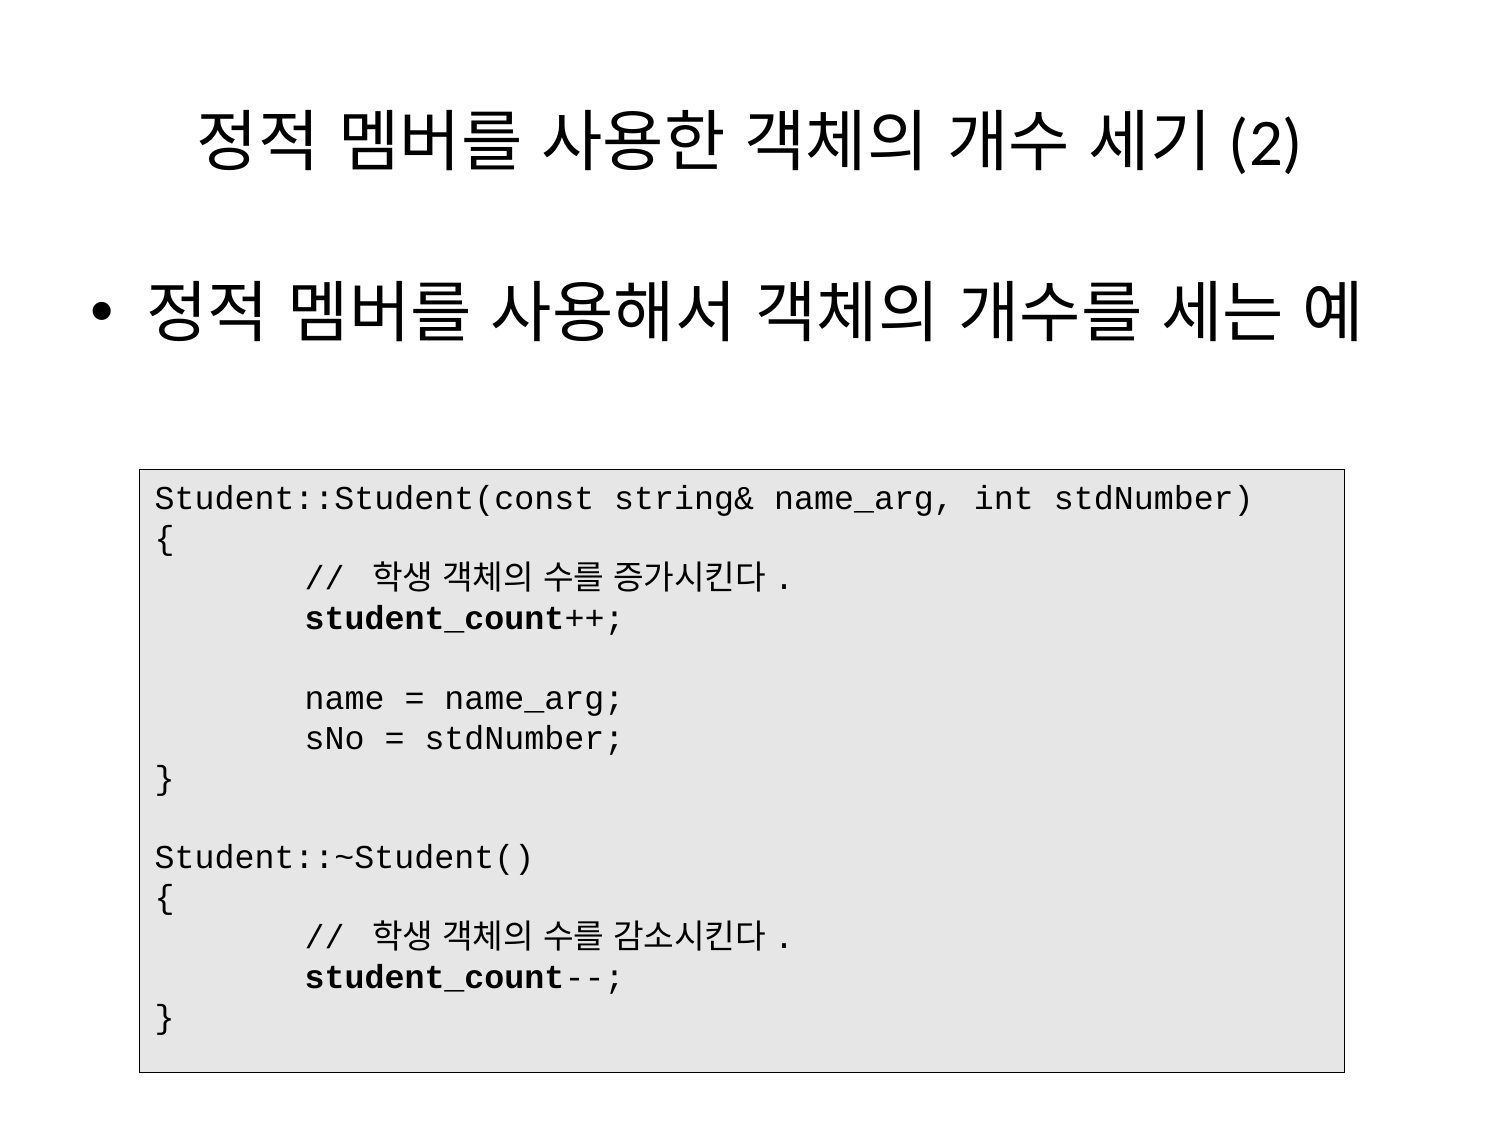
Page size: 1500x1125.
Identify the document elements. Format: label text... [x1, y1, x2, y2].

title 정적 멤버를 사용한 객체의 개수 세기(2) [75, 45, 1425, 233]
list 정적 멤버를 사용해서 객체의 개수를 세는 예 [75, 262, 1486, 1005]
text_box Student::Student(const string& name_arg, int stdNumber) { // 학생 객체의 수를 증가시킨다. student_count++; name = name_arg; sNo = stdNumber; } Student::~Student() { // 학생 객체의 수를 감소시킨다. student_count--; } [139, 469, 1345, 1073]
